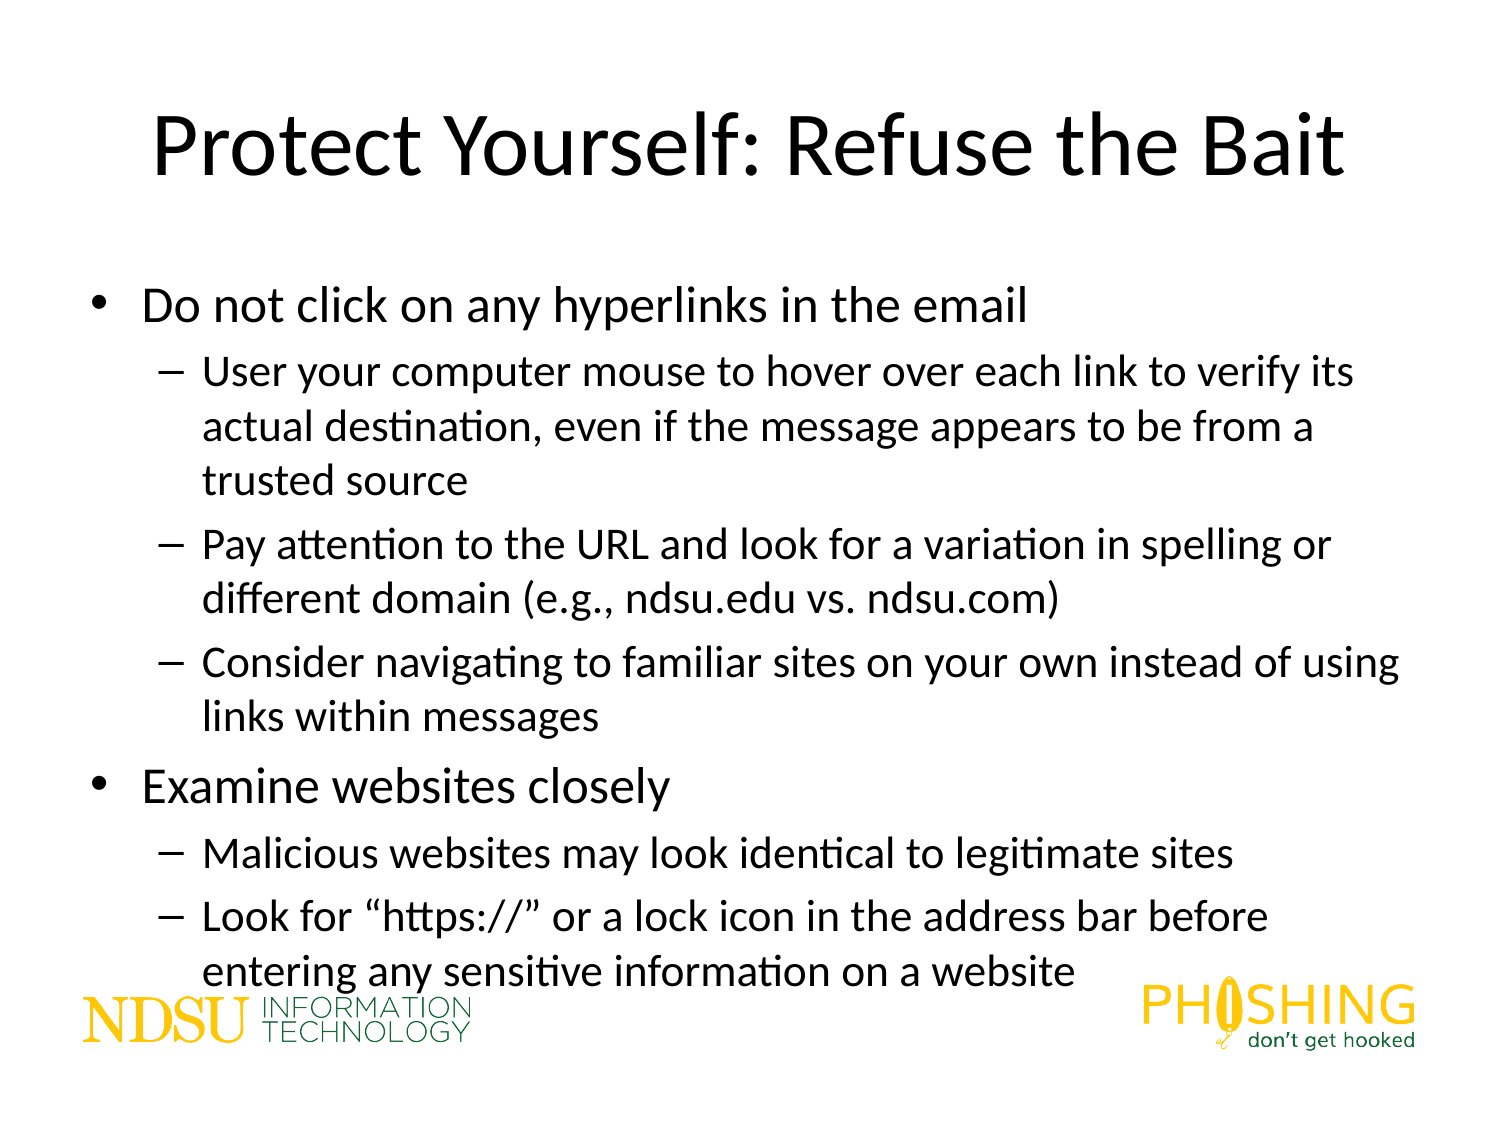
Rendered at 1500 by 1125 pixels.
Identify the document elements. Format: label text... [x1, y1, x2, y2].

picture [83, 1005, 470, 1043]
list Do not click on any hyperlinks in the email User your computer mouse to hover over each link to verify its actual destination, even if the message appears to be from a trusted source Pay attention to the URL and look for a variation in spelling or different domain (e.g., ndsu.edu vs. ndsu.com) Consider navigating to familiar sites on your own instead of using links within messages Examine websites closely Malicious websites may look identical to legitimate sites Look for “https://” or a lock icon in the address bar before entering any sensitive information on a website [75, 262, 1425, 1005]
title Protect Yourself: Refuse the Bait [75, 45, 1425, 233]
picture [1144, 1005, 1414, 1051]
